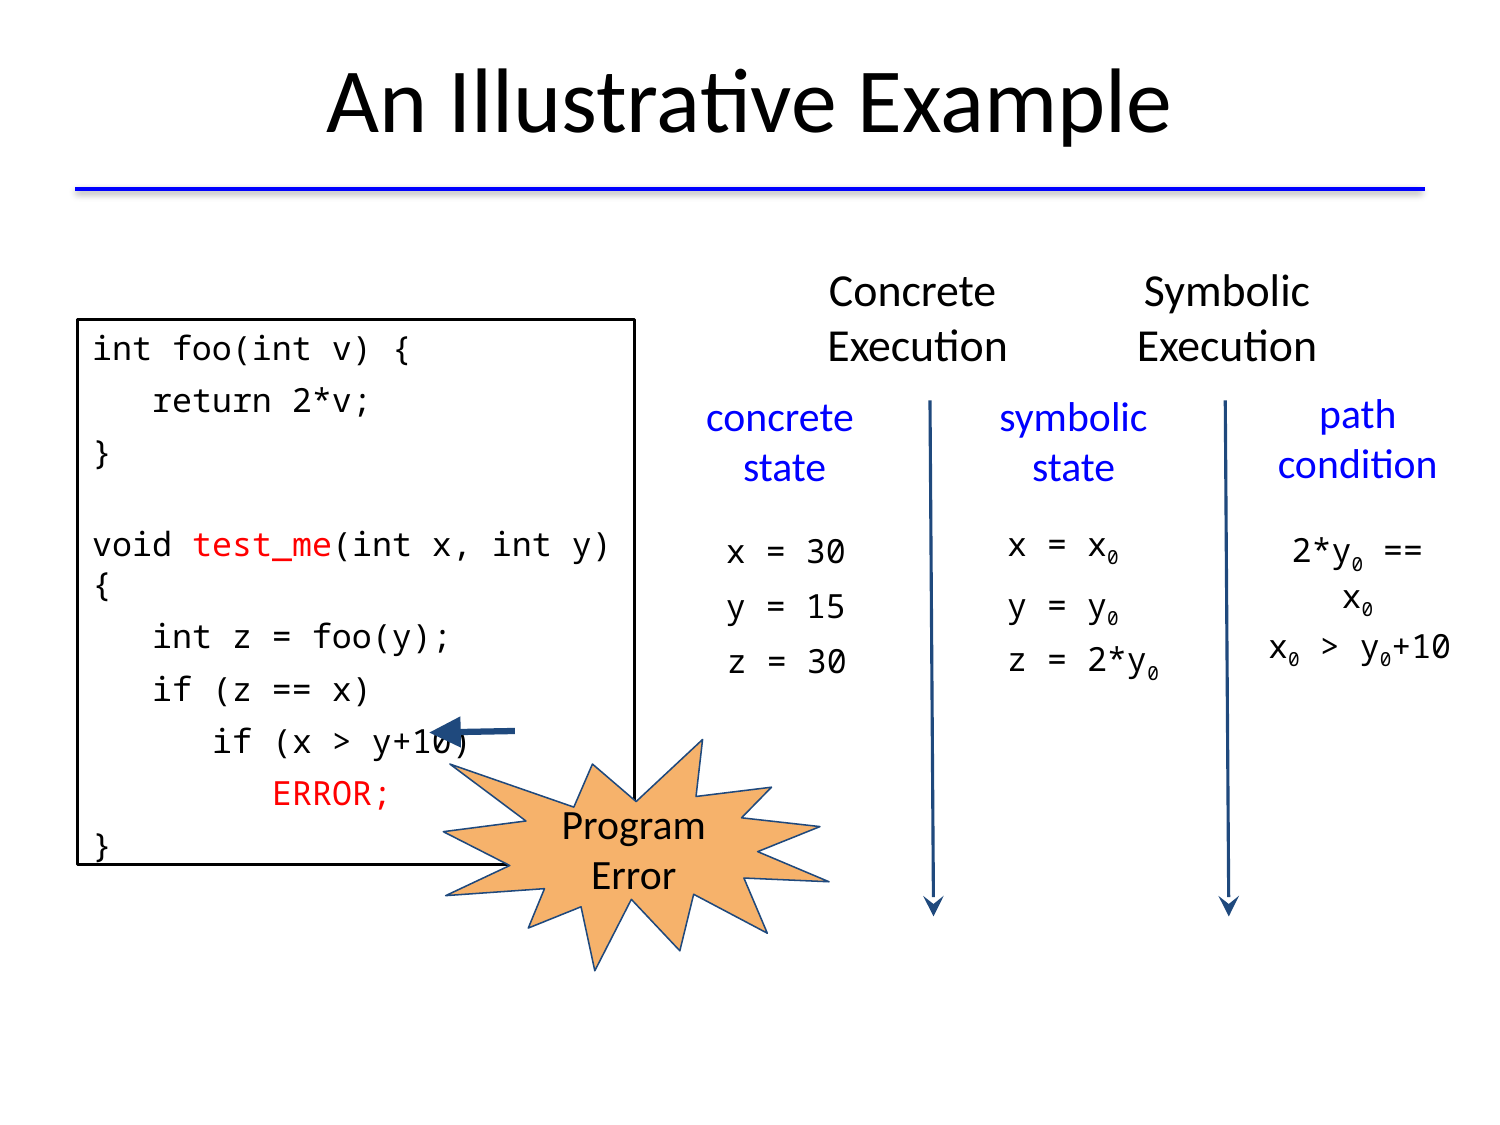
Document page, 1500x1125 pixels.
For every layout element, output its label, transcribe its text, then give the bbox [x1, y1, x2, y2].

text_box x = x0 y = y0 [939, 510, 1186, 642]
text_box z = 2*y0 [992, 631, 1174, 692]
text_box Concrete Execution [762, 264, 1074, 367]
text_box path condition [1248, 386, 1467, 489]
text_box 2*x0+1 == v0 [461, 735, 515, 740]
text_box concrete state [643, 388, 926, 491]
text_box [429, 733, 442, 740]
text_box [929, 400, 934, 917]
text_box x = 30 y = 15 [664, 514, 907, 642]
title An Illustrative Example [75, 1, 1425, 190]
text_box 2*y0 == x0 [1251, 514, 1464, 595]
text_box z = 30 [693, 624, 881, 685]
text_box Symbolic Execution [1078, 264, 1376, 367]
text_box symbolic state [926, 388, 1230, 491]
text_box x0 > y0+10 [1242, 610, 1477, 690]
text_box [1225, 400, 1230, 917]
text_box Program Error [443, 739, 830, 971]
list int foo(int v) { return 2*v; } void test_me(int x, int y) { int z = foo(y); if (z == x) if (x > y+10) ERROR; } [77, 319, 635, 865]
